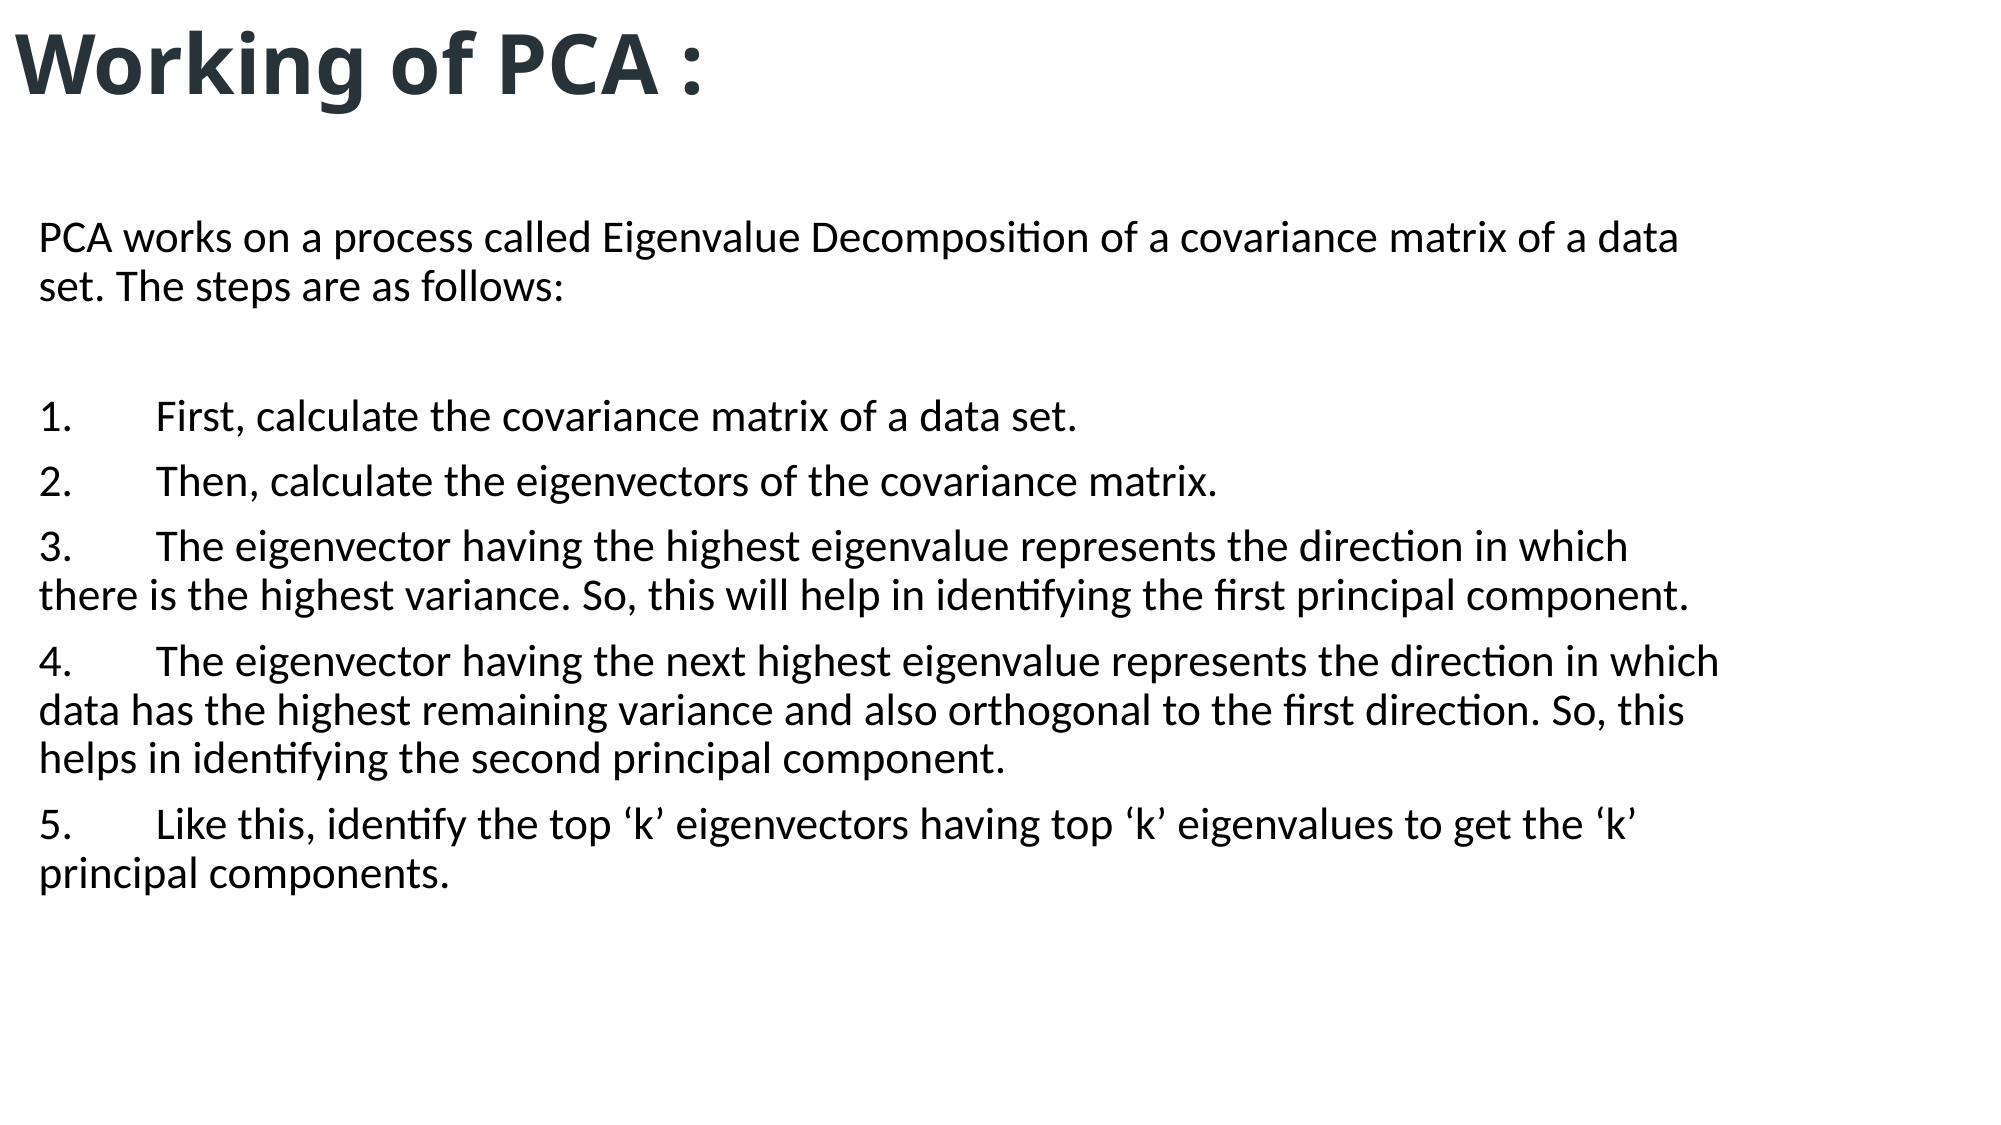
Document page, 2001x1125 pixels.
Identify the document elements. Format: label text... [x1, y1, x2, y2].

title Working of PCA : [0, 14, 1571, 120]
list PCA works on a process called Eigenvalue Decomposition of a covariance matrix of a data set. The steps are as follows: 1. First, calculate the covariance matrix of a data set. 2. Then, calculate the eigenvectors of the covariance matrix. 3. The eigenvector having the highest eigenvalue represents the direction in which there is the highest variance. So, this will help in identifying the first principal component. 4. The eigenvector having the next highest eigenvalue represents the direction in which data has the highest remaining variance and also orthogonal to the first direction. So, this helps in identifying the second principal component. 5. Like this, identify the top ‘k’ eigenvectors having top ‘k’ eigenvalues to get the ‘k’ principal components. [23, 205, 1749, 920]
